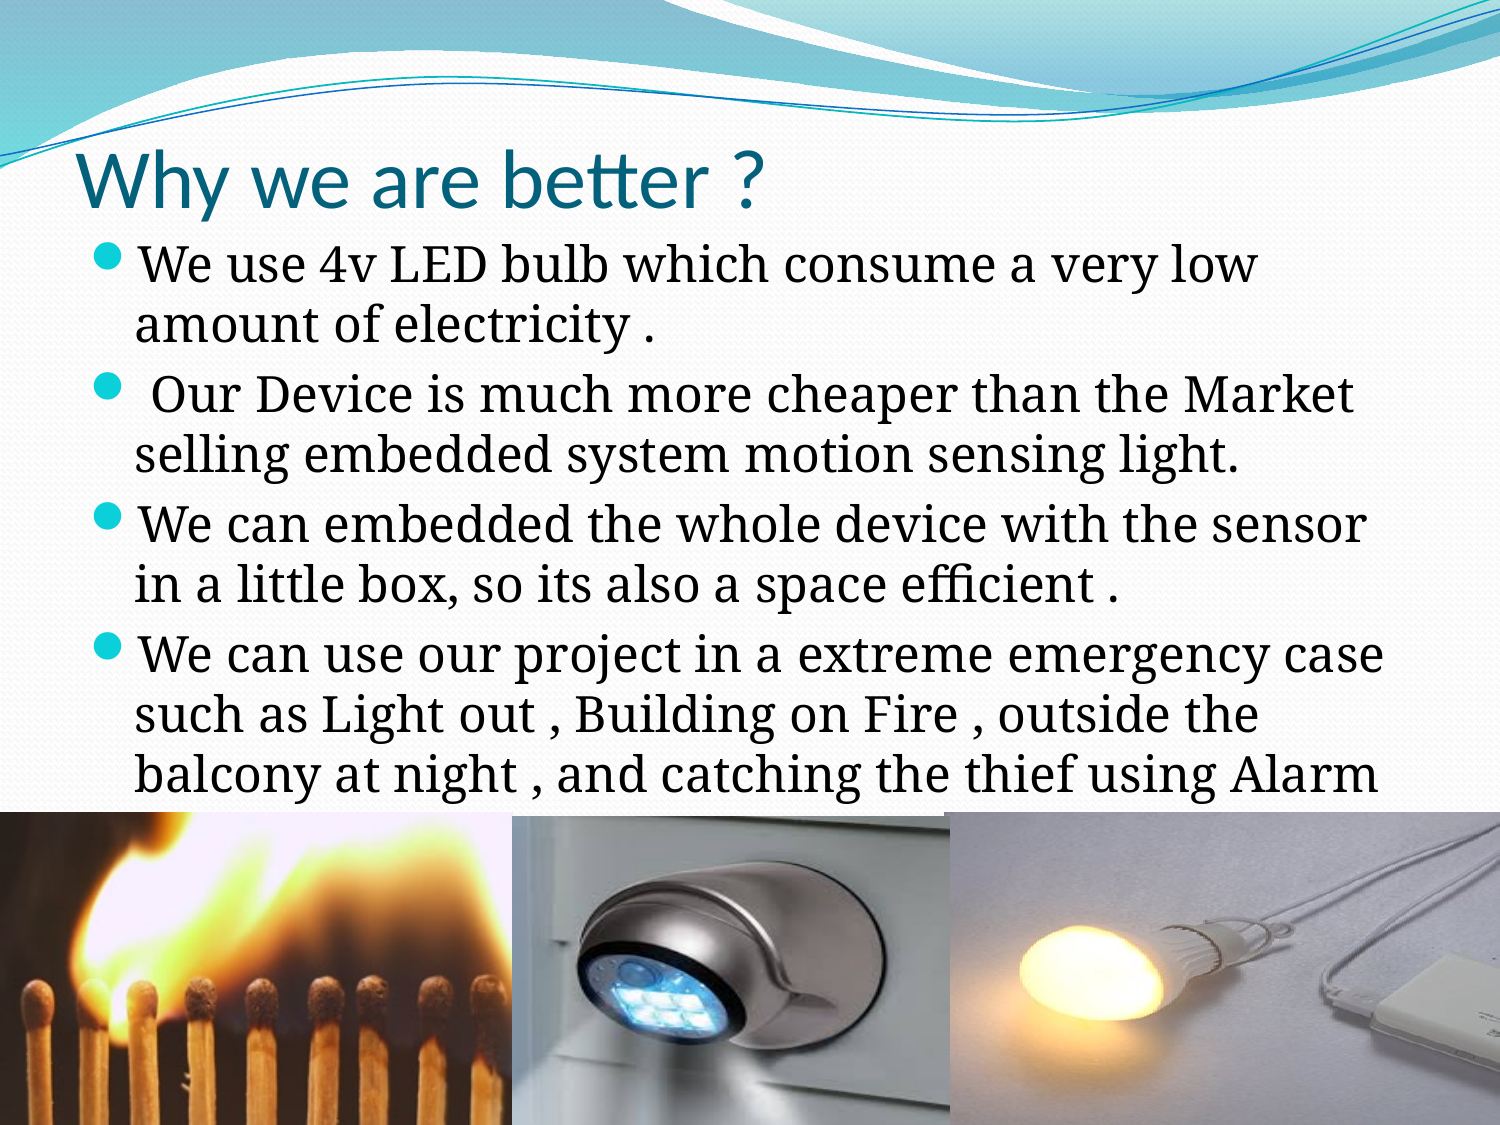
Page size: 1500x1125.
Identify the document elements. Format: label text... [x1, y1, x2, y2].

list We use 4v LED bulb which consume a very low amount of electricity . Our Device is much more cheaper than the Market selling embedded system motion sensing light. We can embedded the whole device with the sensor in a little box, so its also a space efficient . We can use our project in a extreme emergency case such as Light out , Building on Fire , outside the balcony at night , and catching the thief using Alarm too. [75, 224, 1425, 815]
picture [0, 812, 1500, 1125]
title Why we are better ? [75, 115, 1425, 224]
